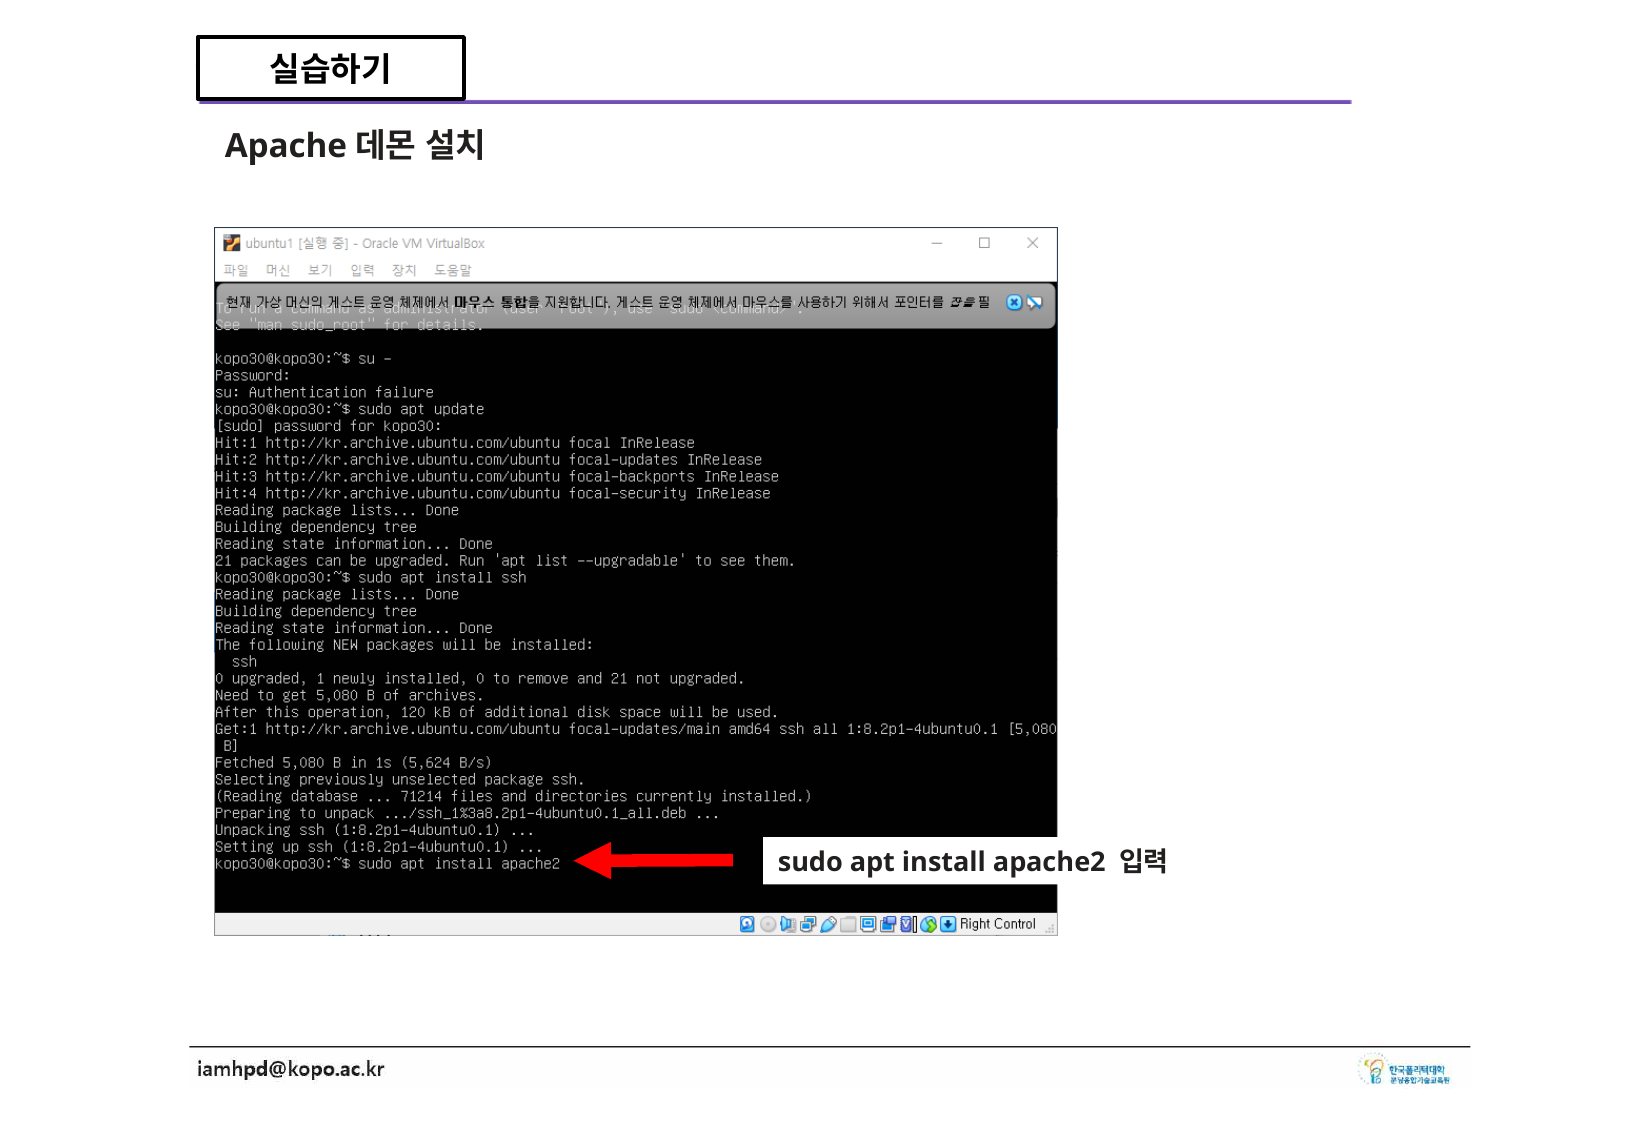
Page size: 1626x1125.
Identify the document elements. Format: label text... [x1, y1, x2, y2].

picture [195, 53, 1352, 104]
text_box 실습하기 [196, 35, 466, 101]
text_box sudo apt install apache2 입력 [1063, 837, 1220, 885]
picture [189, 1042, 1471, 1089]
picture [214, 227, 1058, 937]
text_box Apache데몬 설치 [210, 117, 1256, 172]
